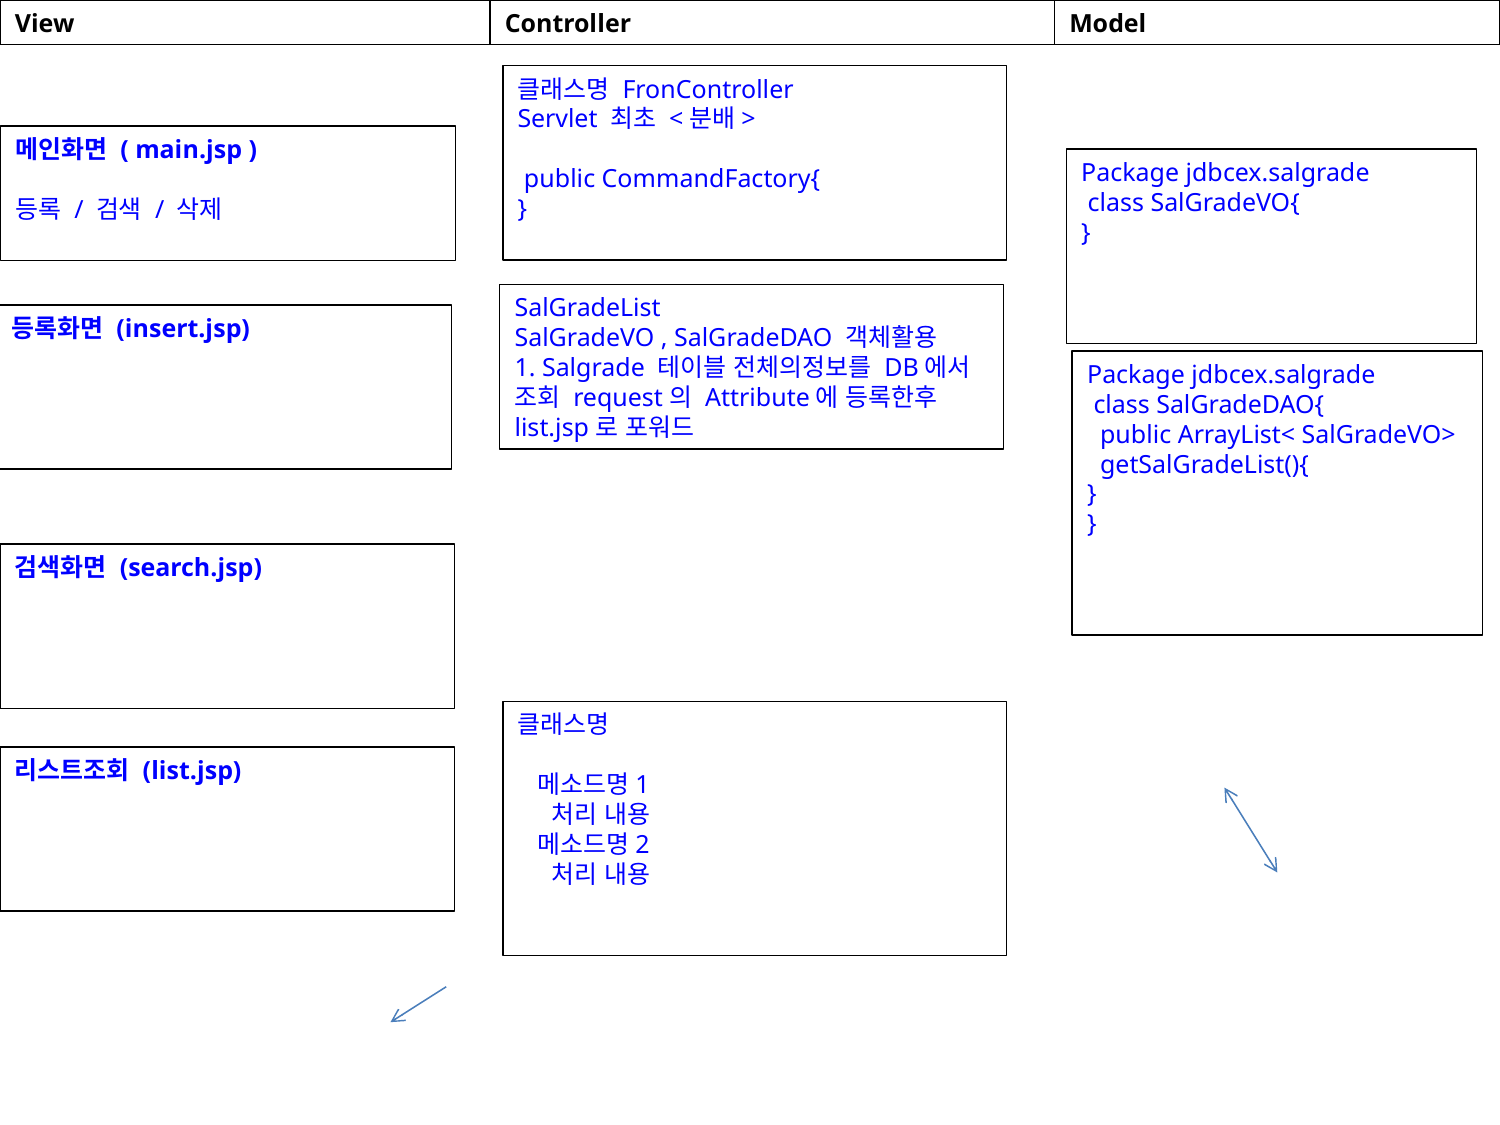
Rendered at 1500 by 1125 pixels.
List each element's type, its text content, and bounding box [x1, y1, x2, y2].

text_box 클래스명 메소드명1 처리 내용 메소드명2 처리 내용 [502, 701, 1007, 956]
text_box Package jdbcex.salgrade class SalGradeDAO{ public ArrayList< SalGradeVO> getSalGradeList(){ } } [1072, 350, 1483, 636]
text_box 클래스명 FronController Servlet 최초 <분배> public CommandFactory{ } [502, 65, 1007, 261]
text_box Package jdbcex.salgrade class SalGradeVO{ } [1066, 148, 1477, 344]
text_box 검색화면 (search.jsp) [0, 543, 455, 709]
text_box SalGradeList SalGradeVO , SalGradeDAO 객체활용 1. Salgrade 테이블 전체의정보를 DB에서 조회 request의 Attribute에 등록한후 list.jsp로 포워드 [499, 284, 1004, 449]
text_box 메인화면 ( main.jsp ) 등록 / 검색 / 삭제 [0, 126, 456, 261]
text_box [390, 986, 447, 1023]
text_box 등록화면 (insert.jsp) [0, 304, 452, 470]
text_box Model [1054, 0, 1500, 45]
text_box Controller [490, 0, 1054, 45]
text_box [1224, 787, 1278, 873]
text_box View [0, 0, 490, 45]
text_box 리스트조회 (list.jsp) [0, 746, 455, 912]
